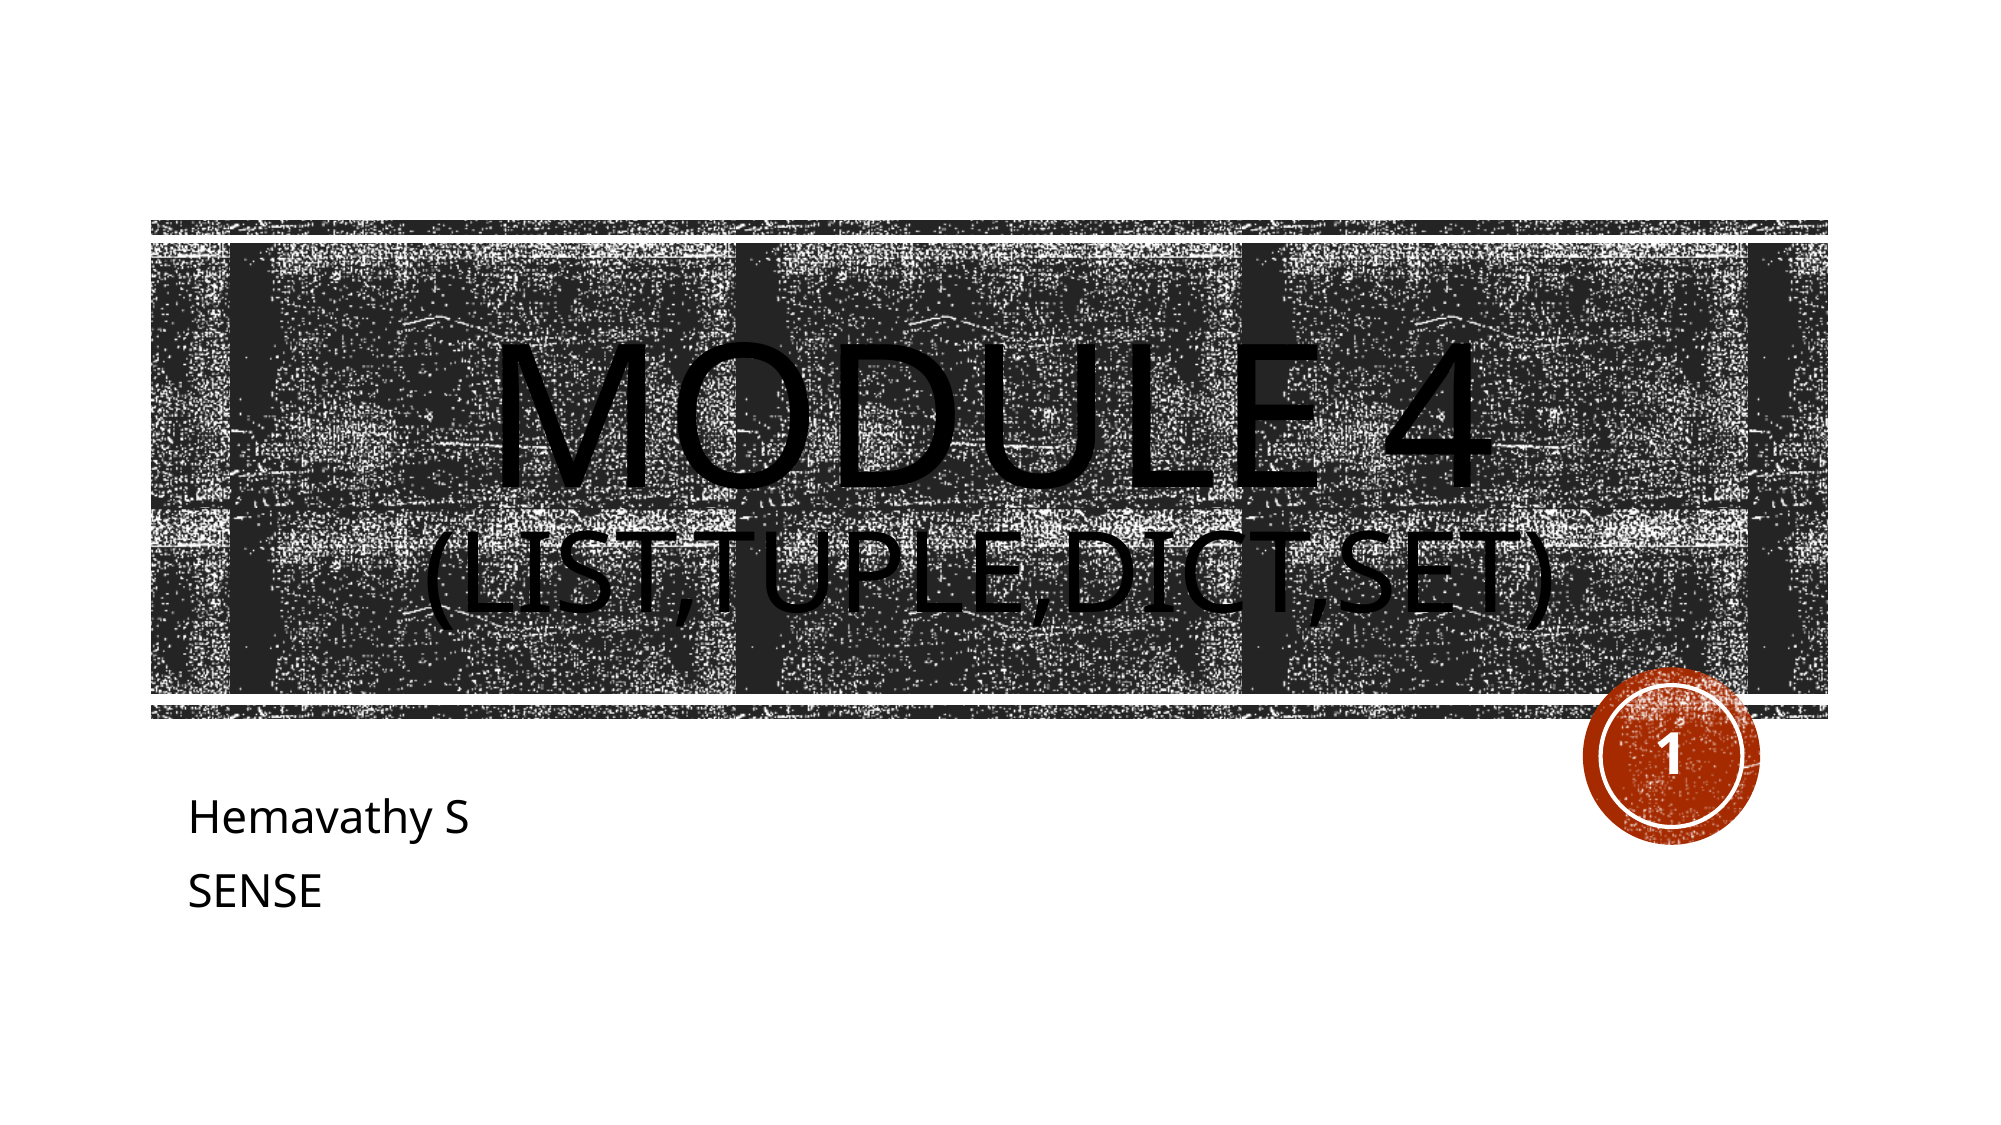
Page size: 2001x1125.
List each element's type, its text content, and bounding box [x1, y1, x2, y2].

slide_number 1 [1573, 703, 1770, 809]
subtitle Hemavathy S SENSE [172, 786, 1467, 962]
title MODULE 4 (list,tuple,dict,set) [172, 234, 1808, 733]
